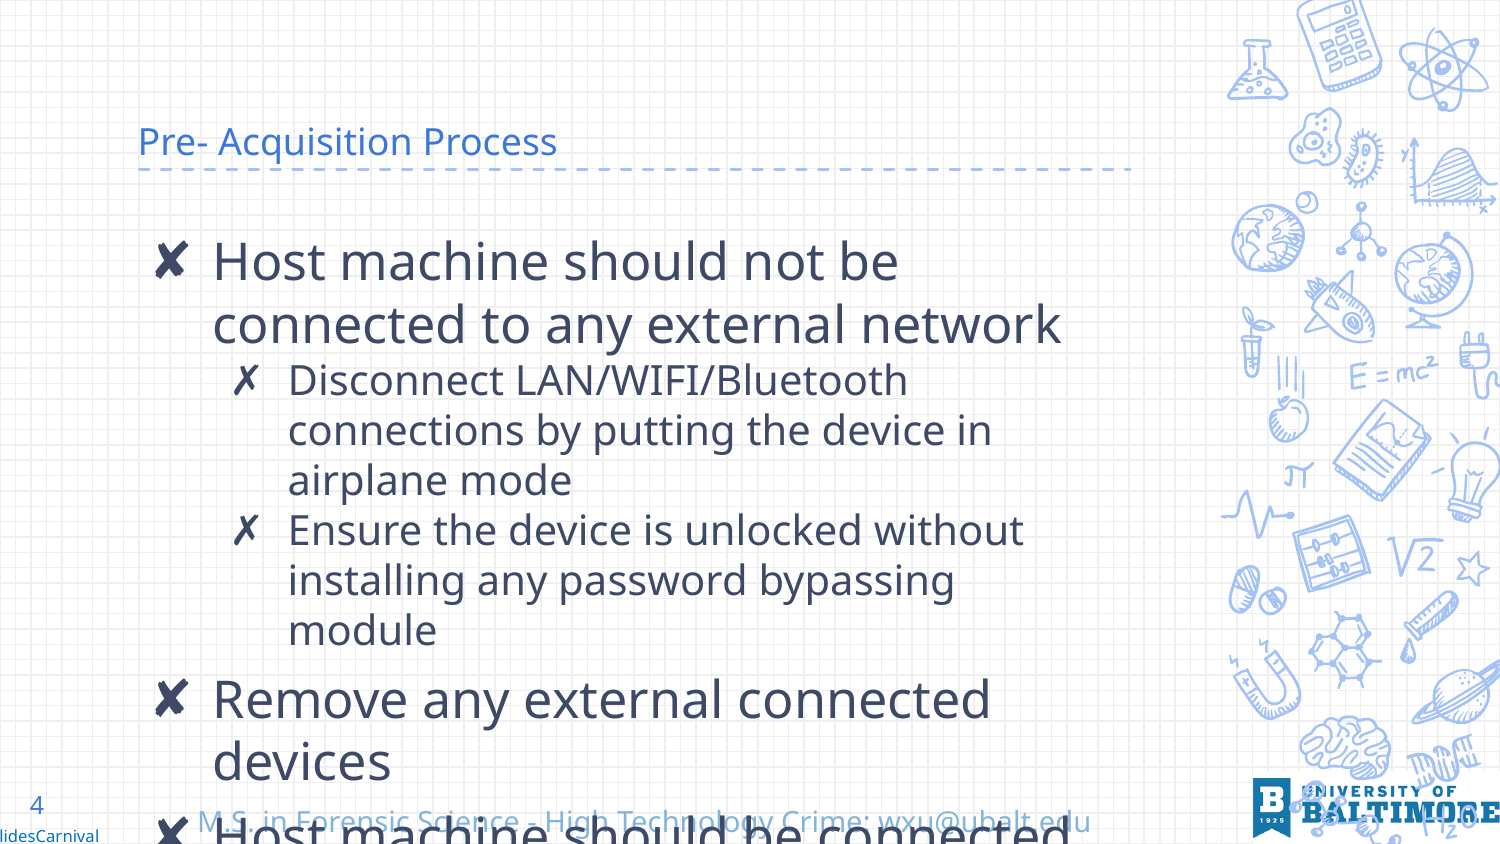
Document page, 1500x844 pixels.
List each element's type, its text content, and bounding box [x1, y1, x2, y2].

list Host machine should not be connected to any external network Disconnect LAN/WIFI/Bluetooth connections by putting the device in airplane mode Ensure the device is unlocked without installing any password bypassing module Remove any external connected devices Host machine should be connected to a stable power source [122, 213, 1130, 806]
picture [1316, 786, 1321, 797]
picture [1365, 817, 1376, 833]
title Pre- Acquisition Process [122, 36, 1130, 178]
picture [1327, 813, 1336, 822]
picture [1253, 771, 1500, 844]
slide_number 4 [14, 774, 105, 840]
